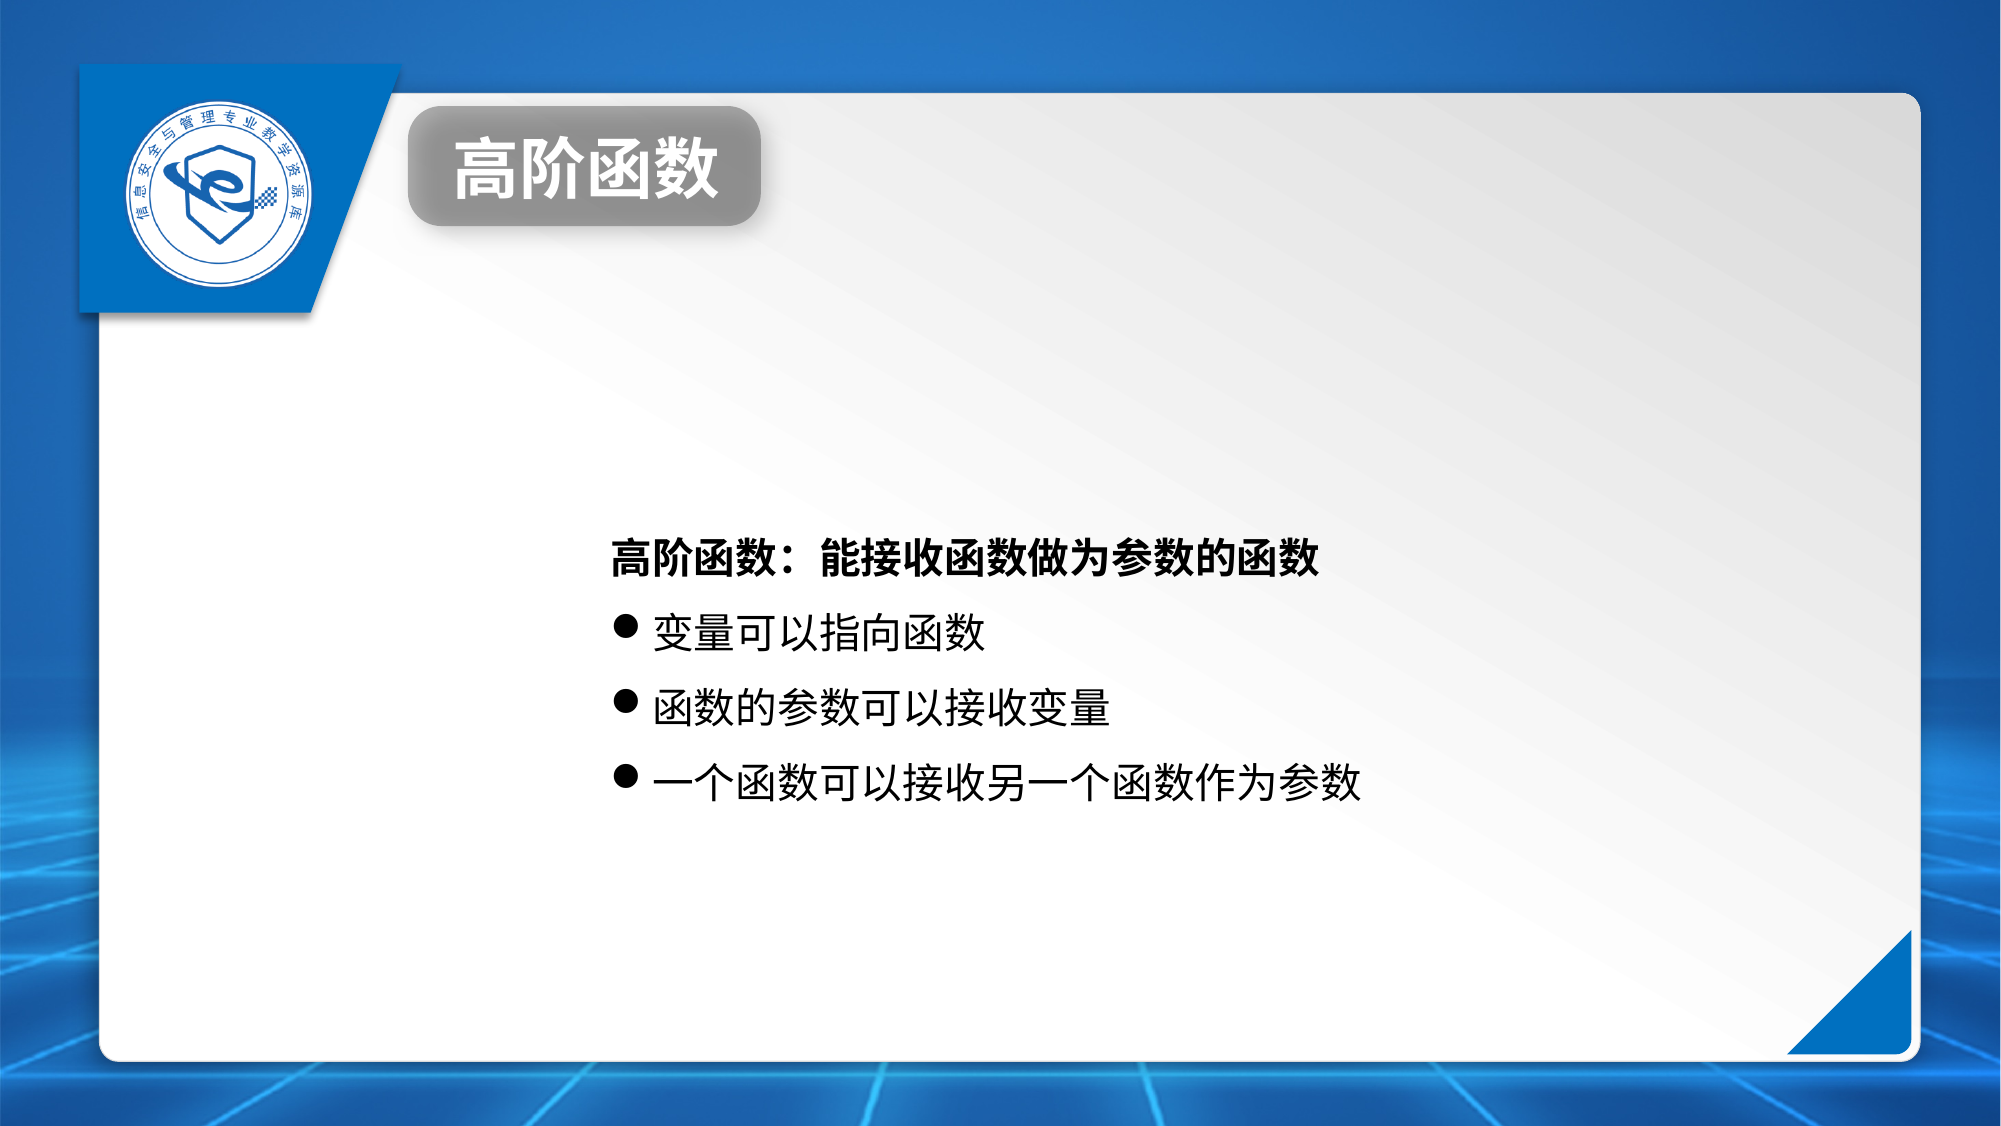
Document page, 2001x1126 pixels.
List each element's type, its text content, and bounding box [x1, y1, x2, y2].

text_box 高阶函数 [438, 118, 735, 214]
text_box 高阶函数：能接收函数做为参数的函数 变量可以指向函数 函数的参数可以接收变量 一个函数可以接收另一个函数作为参数 [513, 499, 1477, 814]
text_box [406, 104, 762, 228]
picture [0, 0, 2001, 1126]
